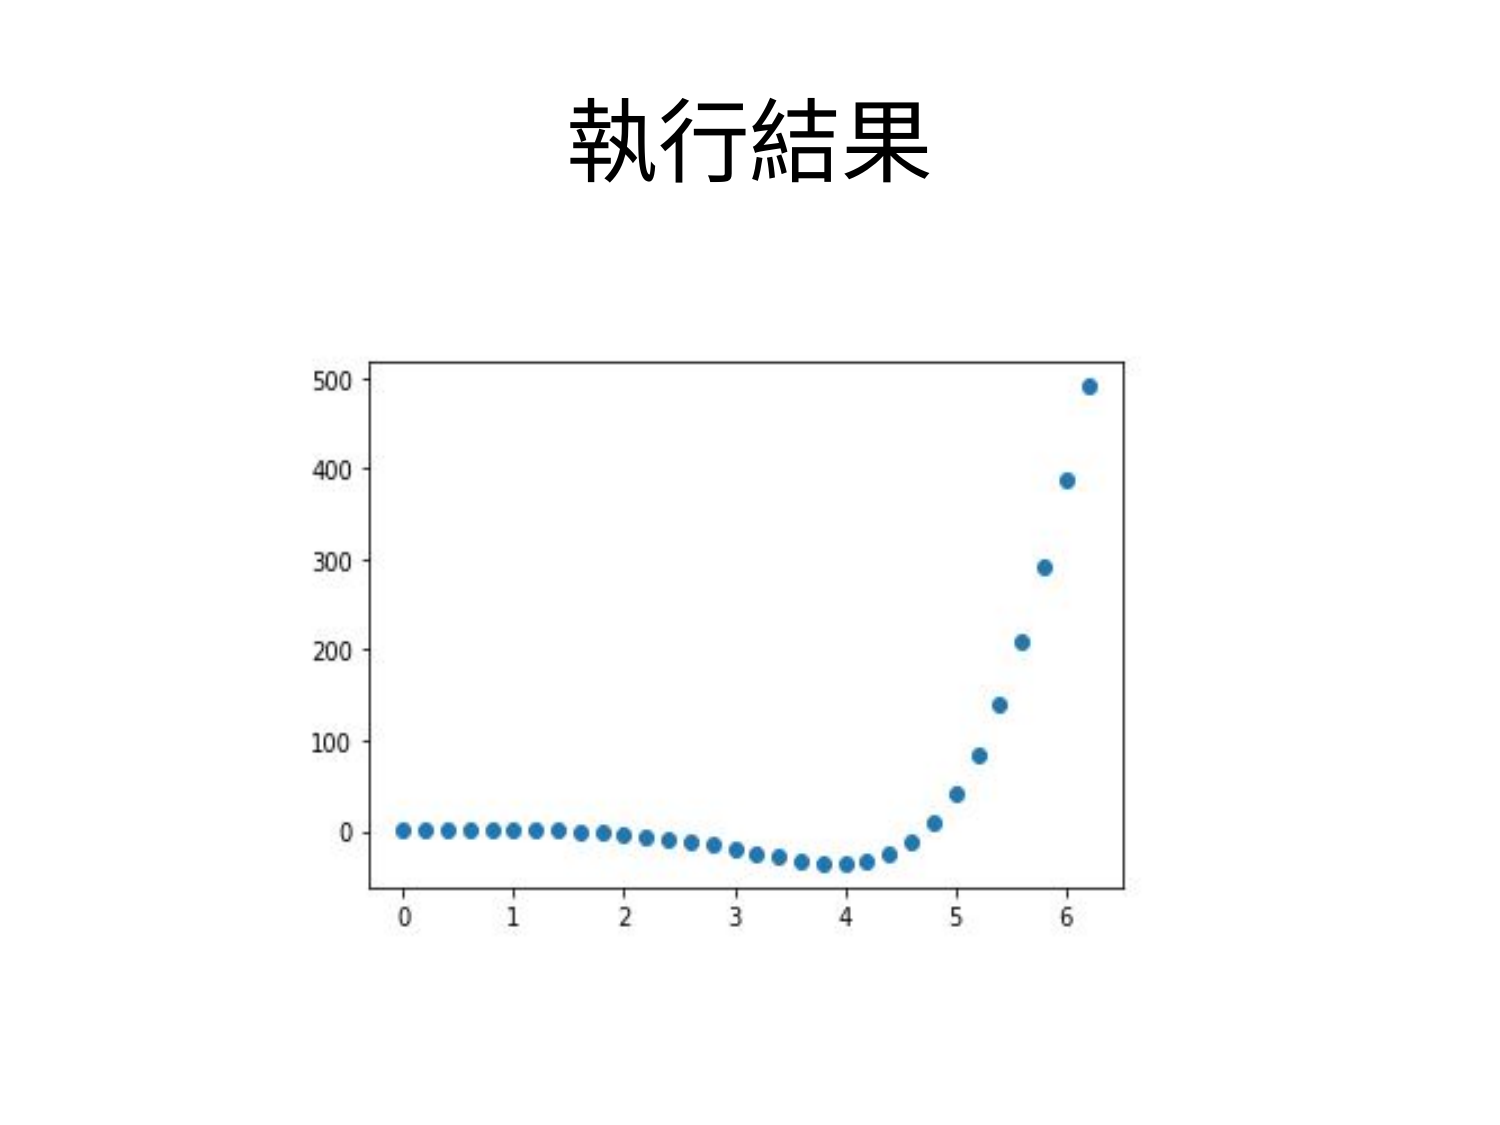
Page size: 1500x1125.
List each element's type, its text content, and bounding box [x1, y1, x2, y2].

title 執行結果 [75, 45, 1425, 233]
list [277, 337, 1211, 951]
